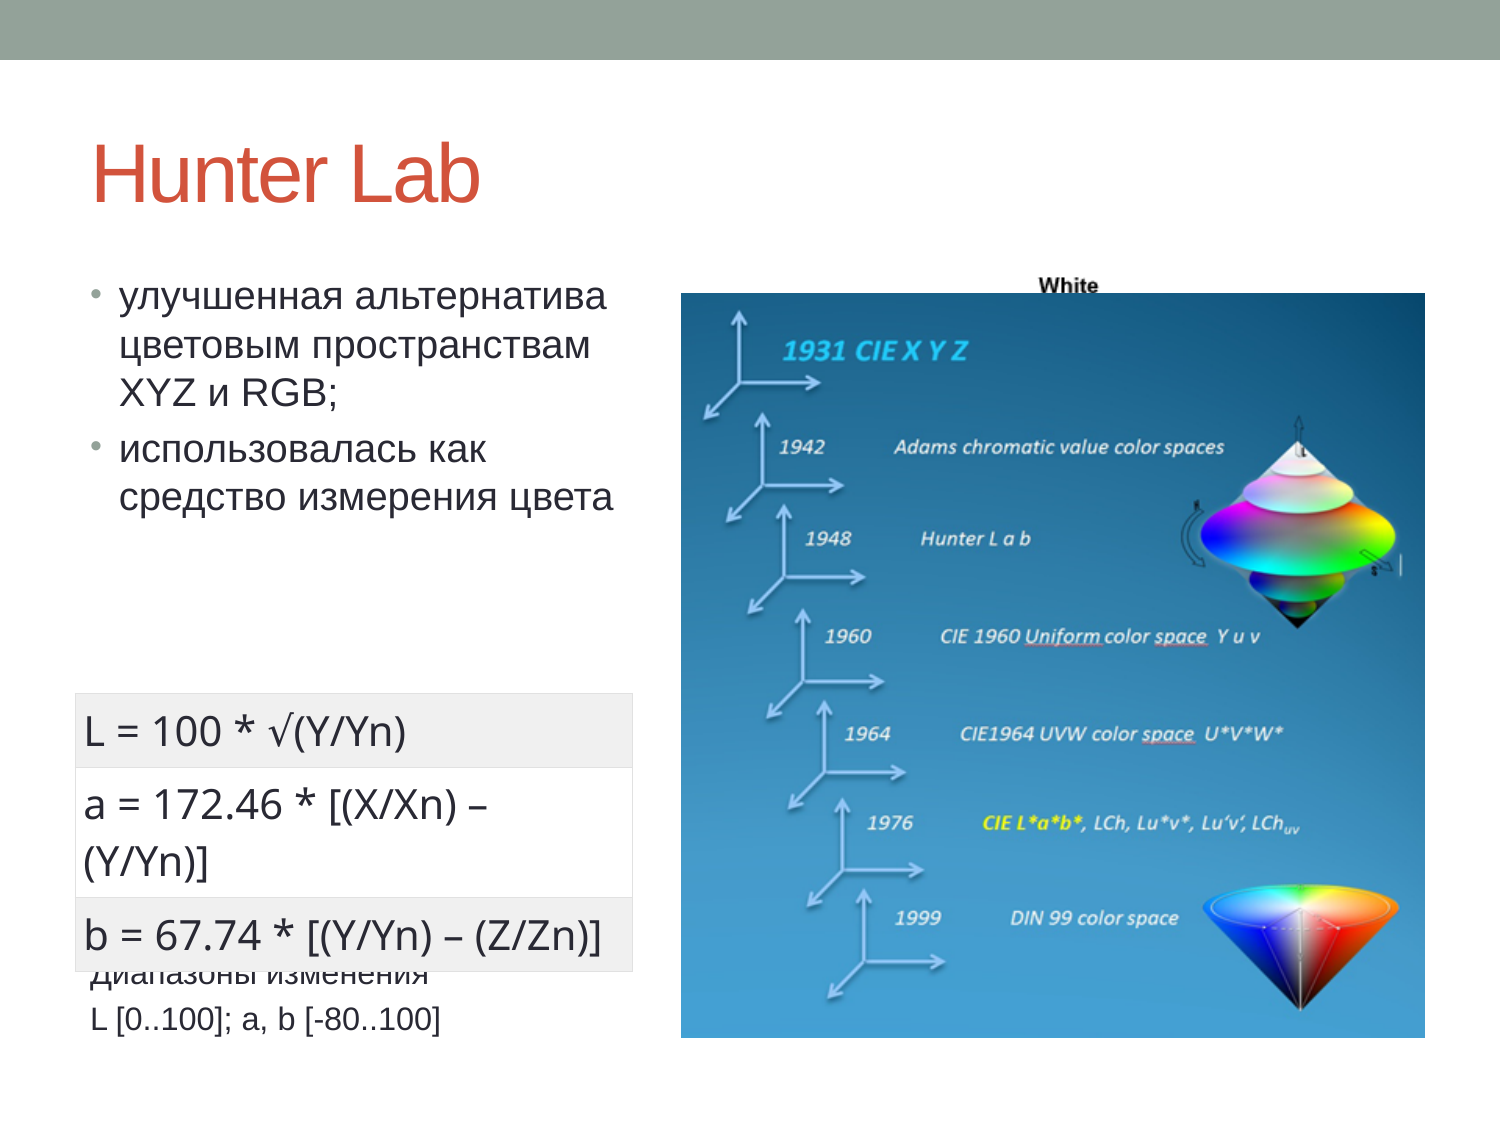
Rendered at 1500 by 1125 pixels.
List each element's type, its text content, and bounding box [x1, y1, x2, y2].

table_cell b = 67.74 * [(Y/Yn) – (Z/Zn)] [76, 898, 632, 971]
list улучшенная альтернатива цветовым пространствам XYZ и RGB; использовалась как средство измерения цвета Диапазоны изменения L [0..100]; a, b [-80..100] [75, 262, 632, 693]
picture [680, 262, 1426, 1038]
table_header L = 100 * √(Y/Yn) [76, 694, 632, 767]
table_cell a = 172.46 * [(X/Xn) – (Y/Yn)] [76, 768, 632, 897]
title Hunter Lab [75, 87, 1425, 250]
list улучшенная альтернатива цветовым пространствам XYZ и RGB; использовалась как средство измерения цвета Диапазоны изменения L [0..100]; a, b [-80..100] [75, 972, 632, 1071]
